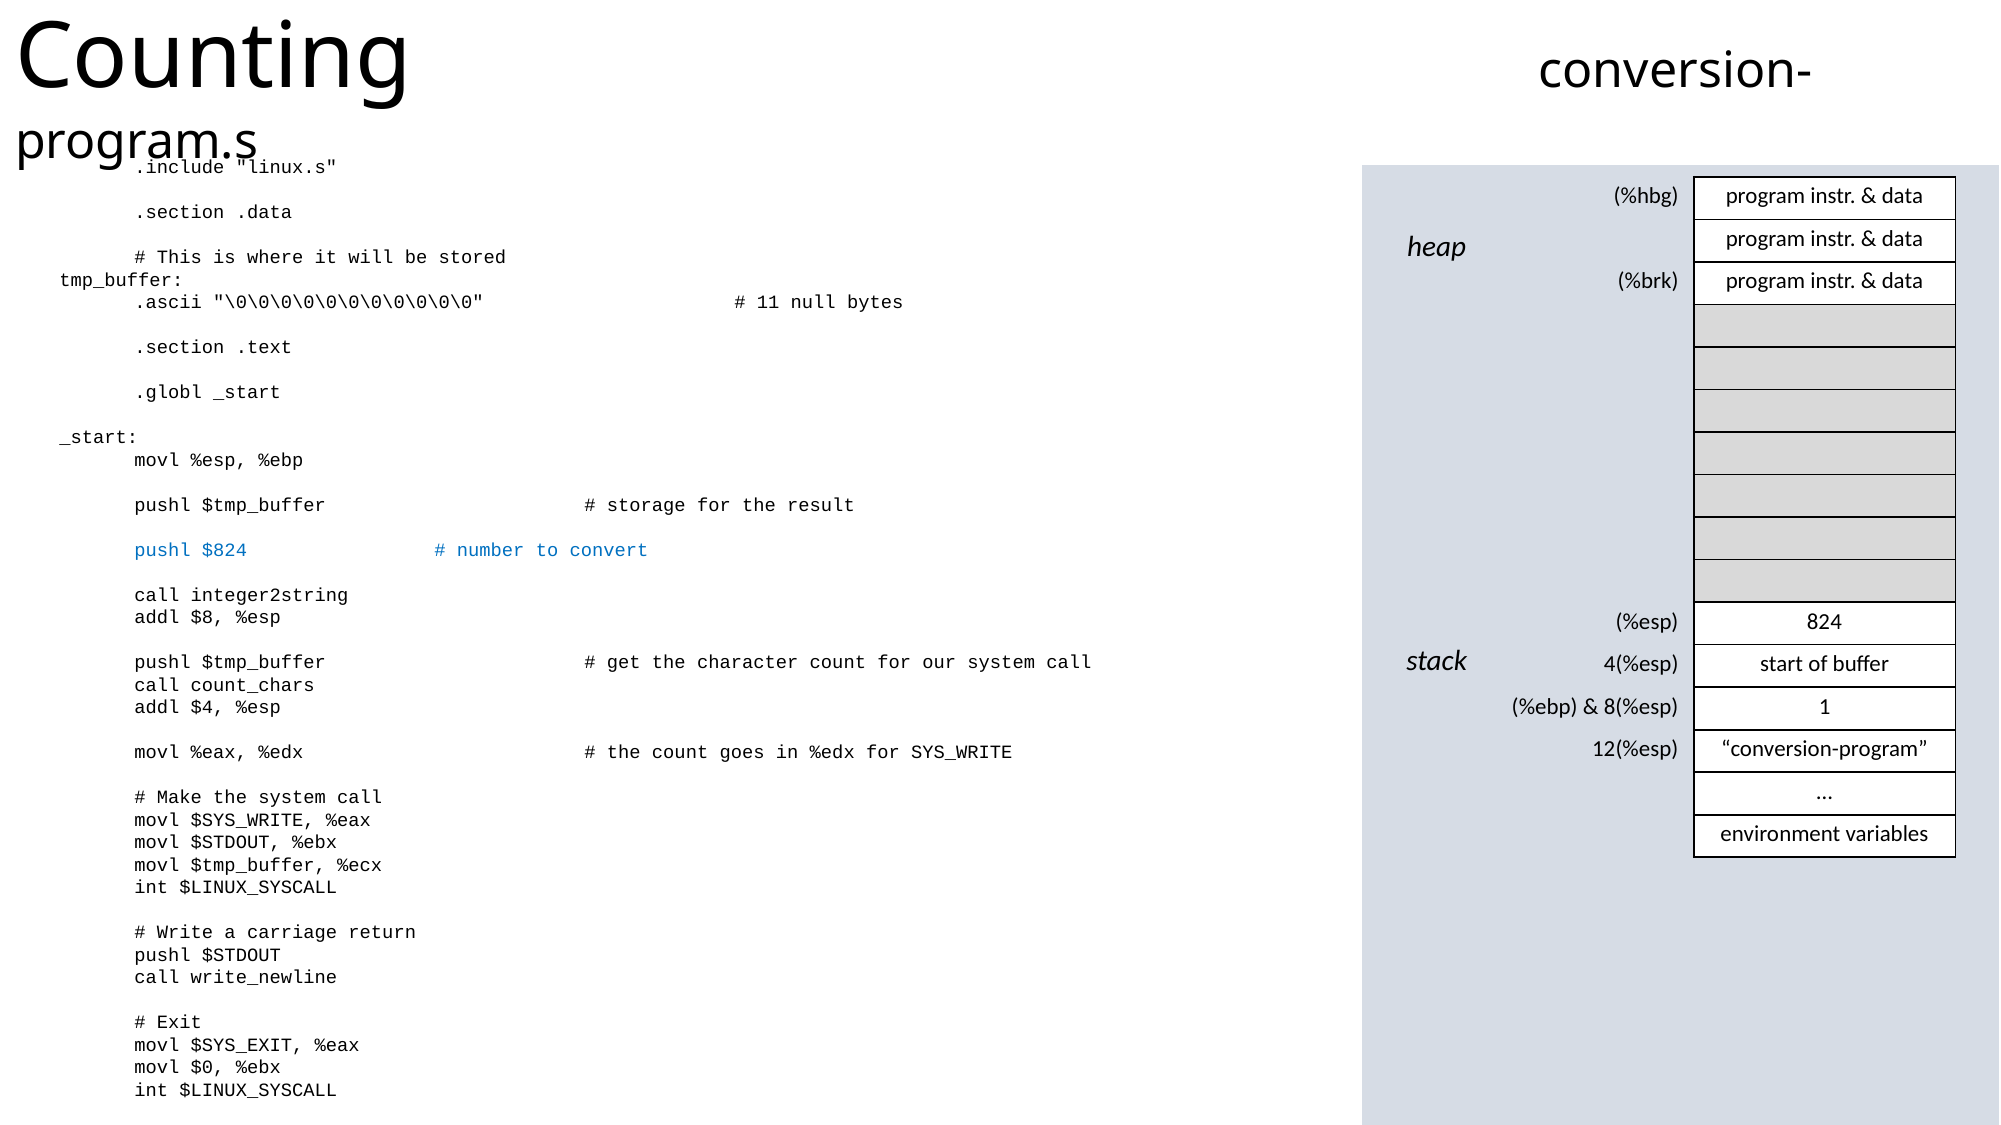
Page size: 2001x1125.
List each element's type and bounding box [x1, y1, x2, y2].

text_box [0, 0, 2000, 1125]
